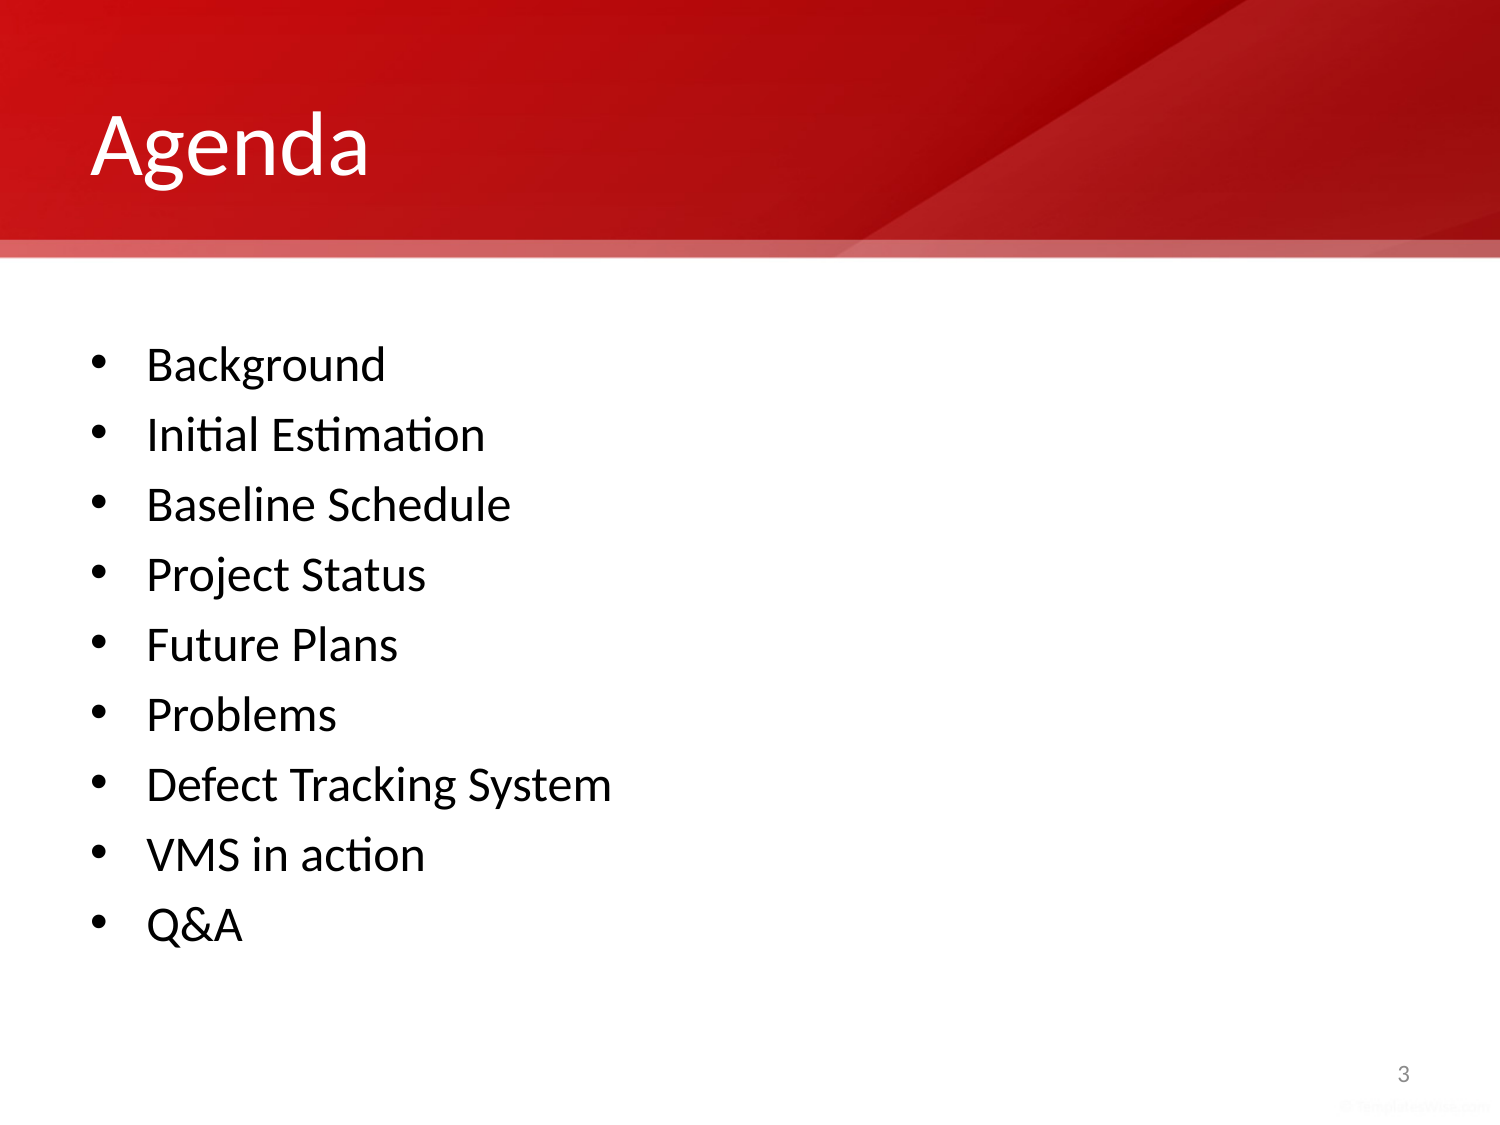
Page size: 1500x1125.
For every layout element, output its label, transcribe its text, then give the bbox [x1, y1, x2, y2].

slide_number 3 [1074, 1042, 1425, 1103]
title Agenda [74, 44, 1426, 233]
list Background Initial Estimation Baseline Schedule Project Status Future Plans Problems Defect Tracking System VMS in action Q&A [74, 323, 1426, 1067]
picture [0, 0, 1500, 1125]
